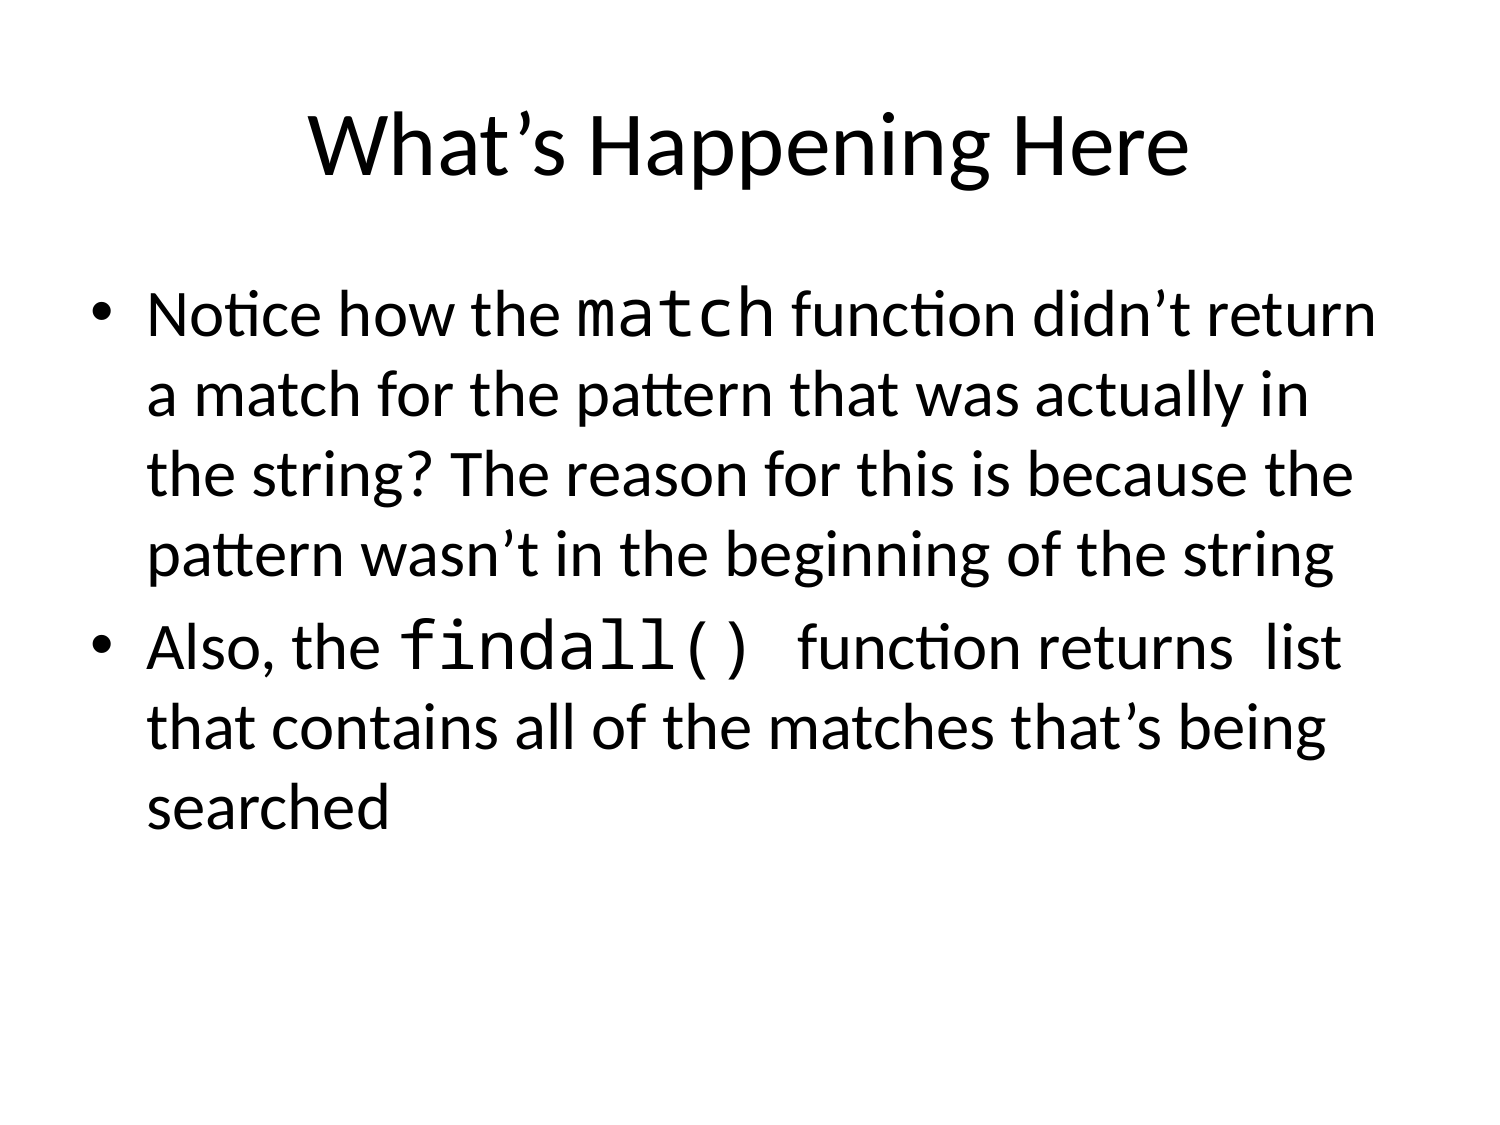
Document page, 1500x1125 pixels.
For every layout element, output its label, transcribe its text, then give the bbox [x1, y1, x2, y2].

list Notice how the match function didn’t return a match for the pattern that was actually in the string? The reason for this is because the pattern wasn’t in the beginning of the string Also, the findall() function returns list that contains all of the matches that’s being searched [75, 262, 1425, 1005]
title What’s Happening Here [75, 45, 1425, 233]
